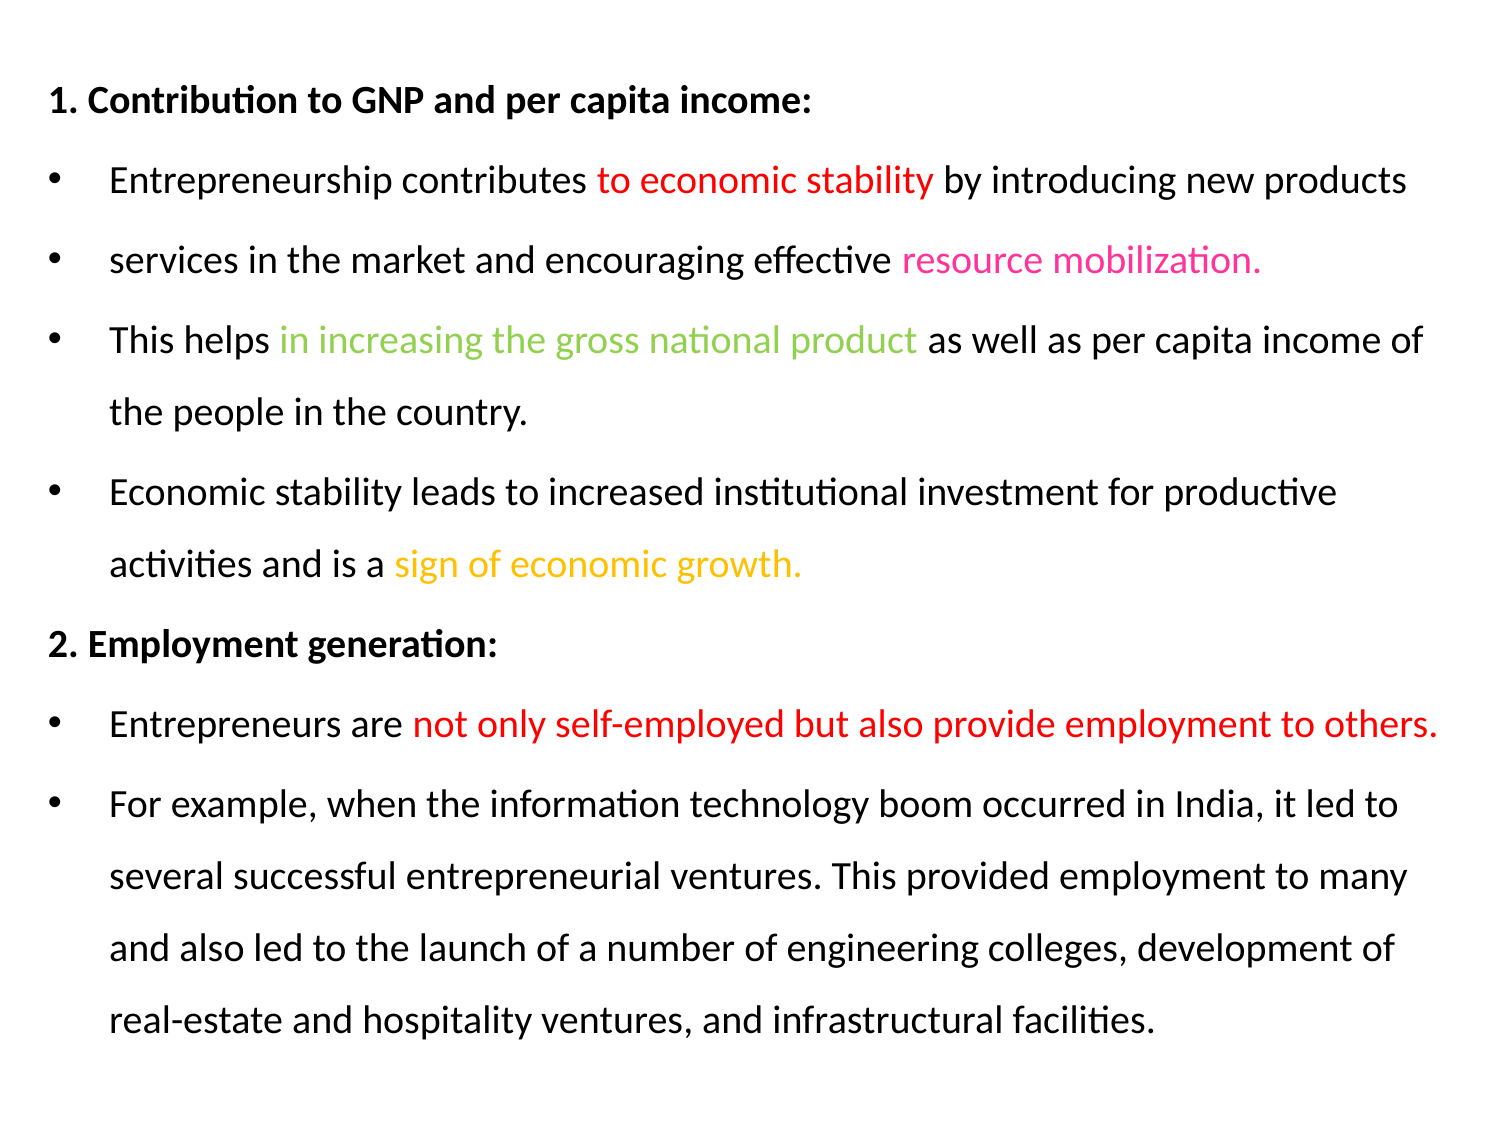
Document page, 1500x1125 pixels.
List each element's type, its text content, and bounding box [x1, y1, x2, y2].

list 1. Contribution to GNP and per capita income: Entrepreneurship contributes to economic stability by introducing new products services in the market and encouraging effective resource mobilization. This helps in increasing the gross national product as well as per capita income of the people in the country. Economic stability leads to increased institutional investment for productive activities and is a sign of economic growth. 2. Employment generation: Entrepreneurs are not only self-employed but also provide employment to others. For example, when the information technology boom occurred in India, it led to several successful entrepreneurial ventures. This provided employment to many and also led to the launch of a number of engineering colleges, development of real-estate and hospitality ventures, and infrastructural facilities. [32, 42, 1471, 1076]
